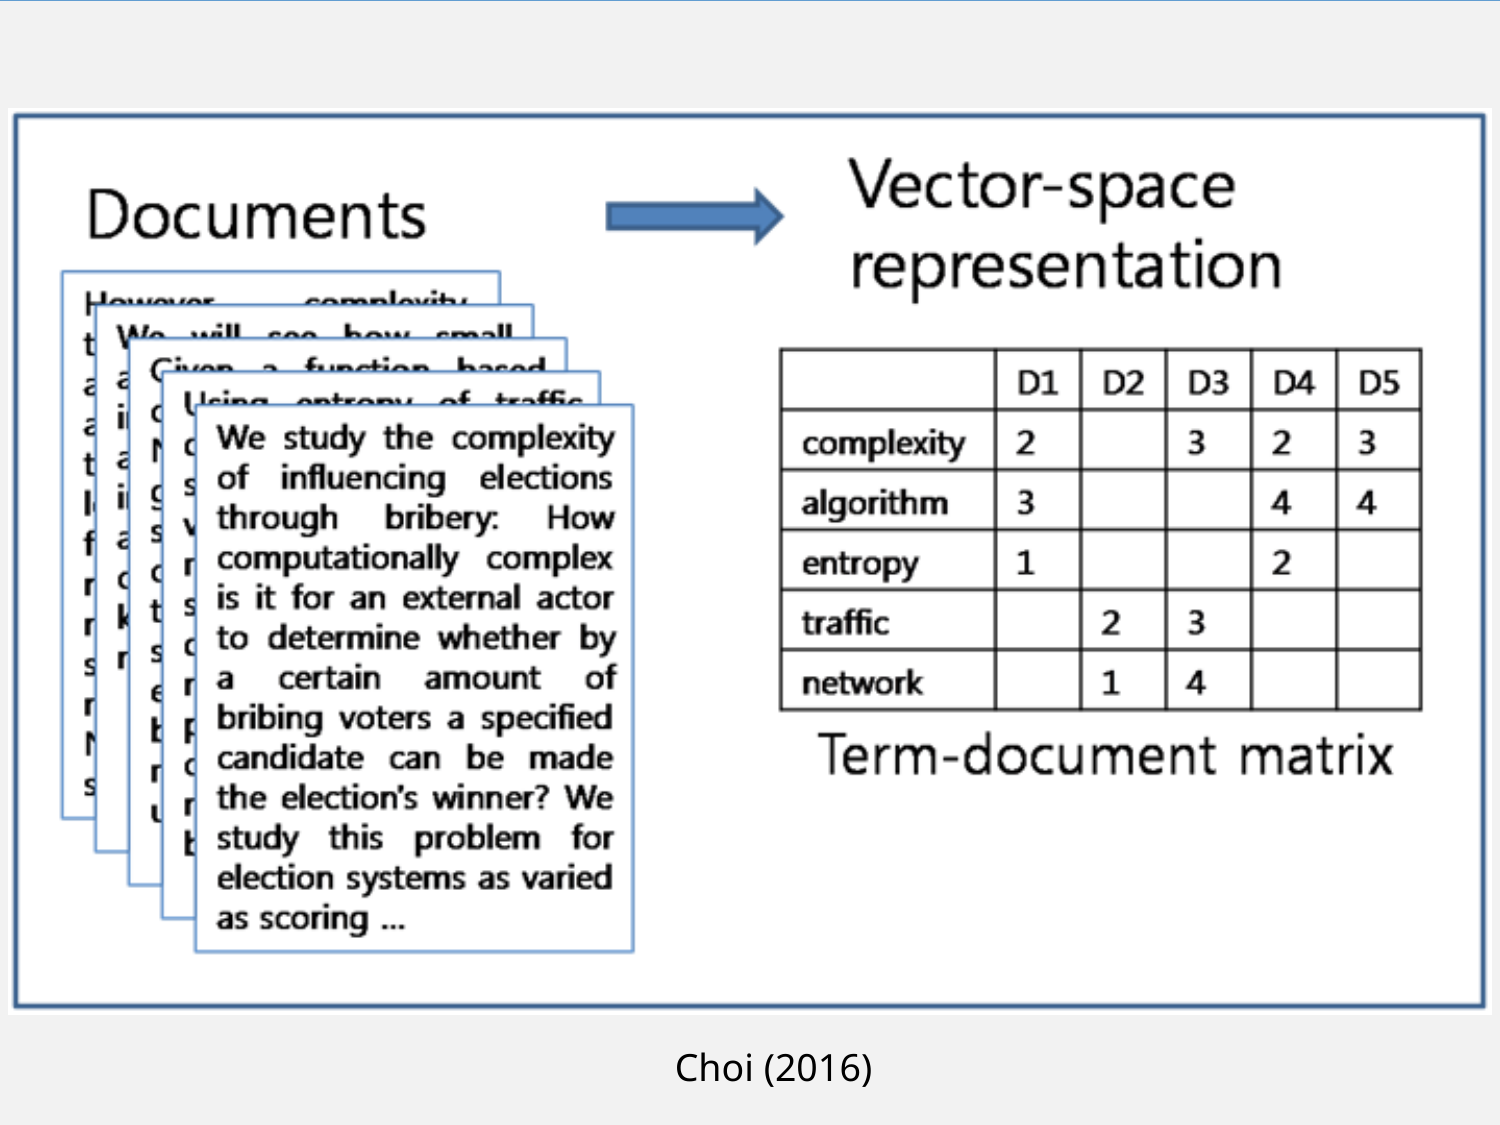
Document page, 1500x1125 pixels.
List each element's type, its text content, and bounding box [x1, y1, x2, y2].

text_box [0, 0, 1500, 1125]
picture [8, 107, 1492, 1015]
text_box Choi (2016) [660, 1036, 888, 1097]
